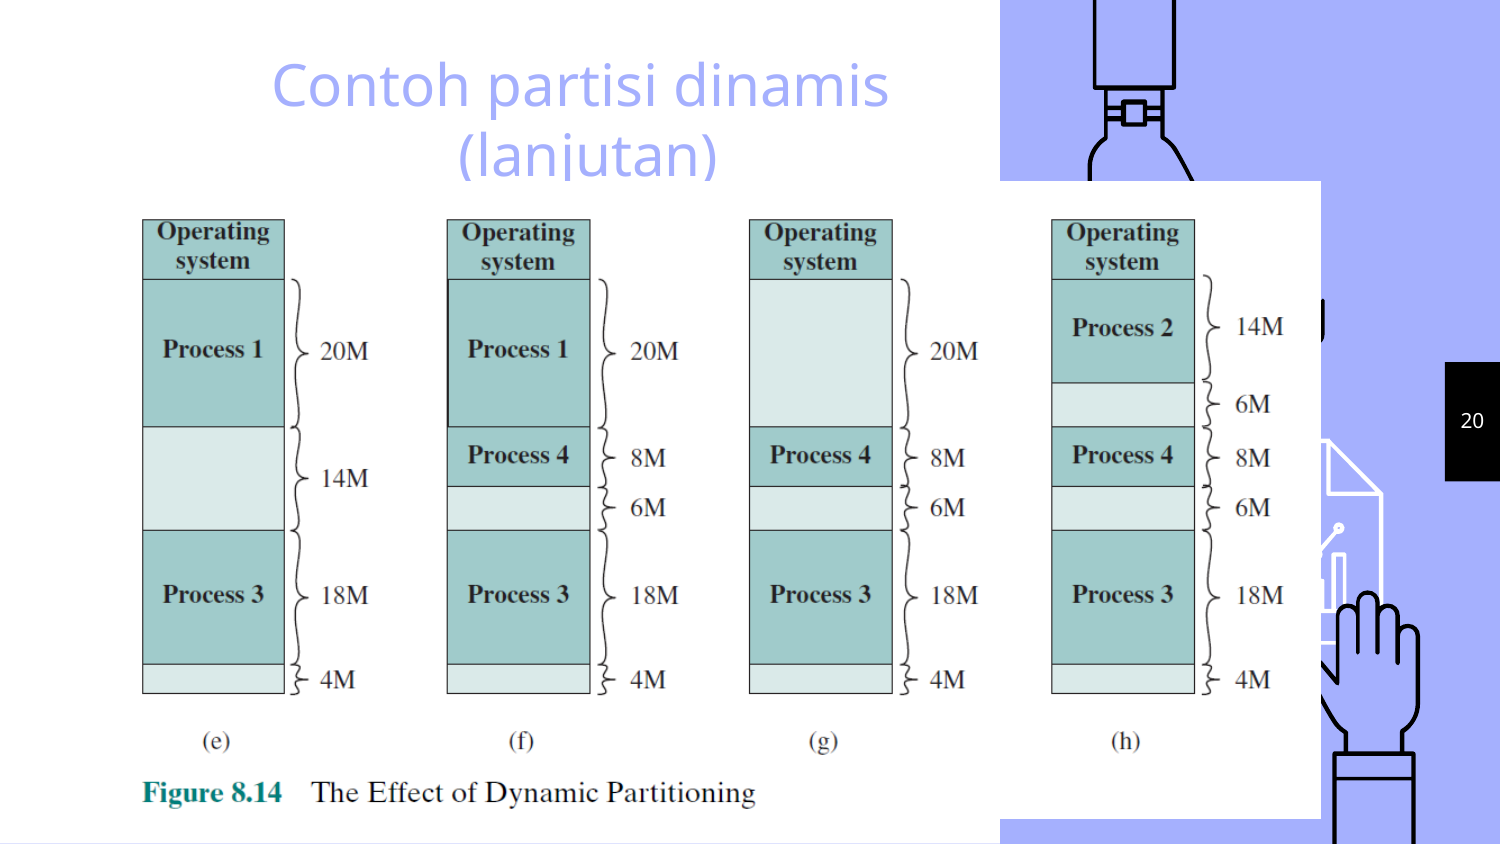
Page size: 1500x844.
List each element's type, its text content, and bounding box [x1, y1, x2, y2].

slide_number 20 [1444, 362, 1500, 482]
picture [104, 181, 1321, 819]
title Contoh partisi dinamis (lanjutan) [0, 62, 1191, 203]
